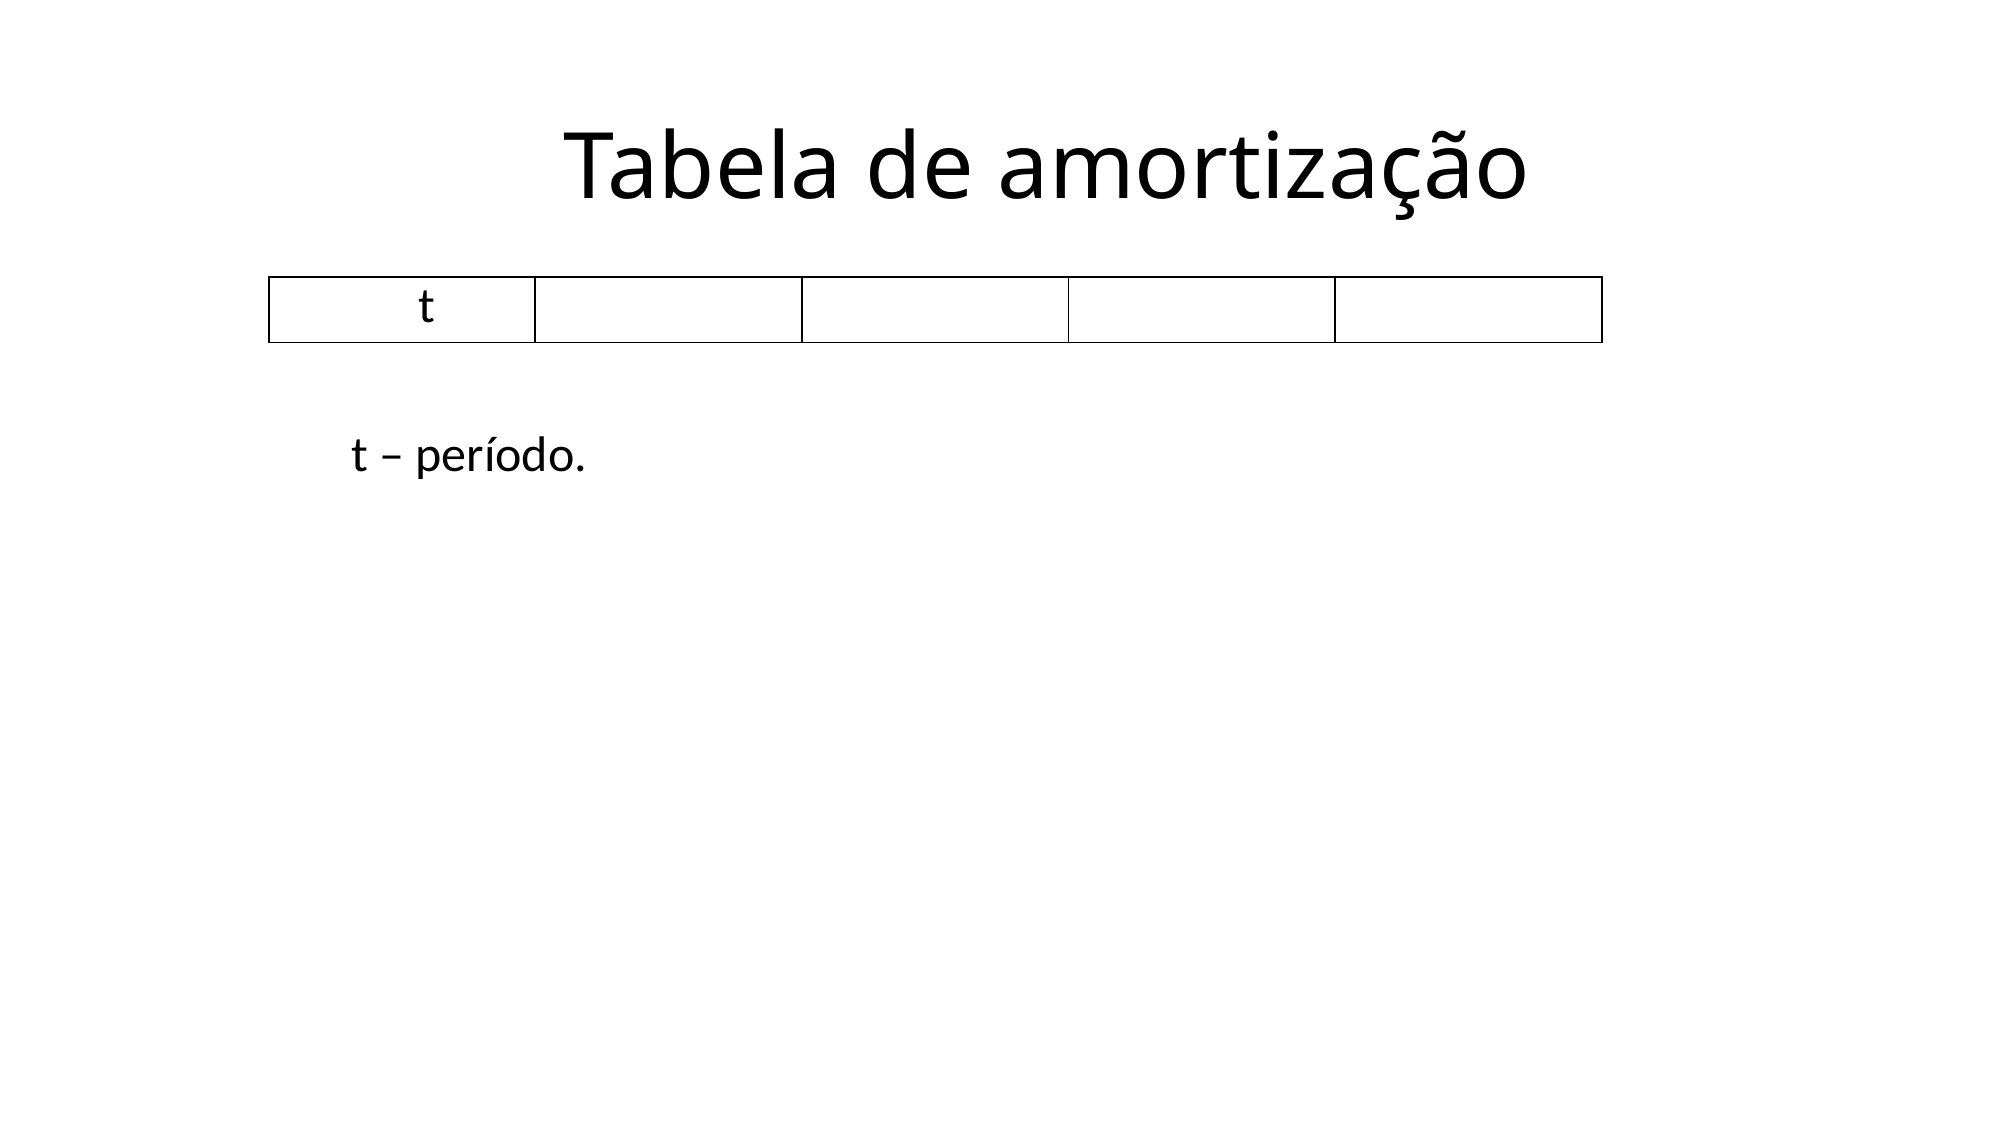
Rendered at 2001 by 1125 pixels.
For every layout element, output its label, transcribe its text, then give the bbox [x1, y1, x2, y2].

list [137, 299, 1863, 1014]
title Tabela de amortização [137, 59, 1863, 278]
